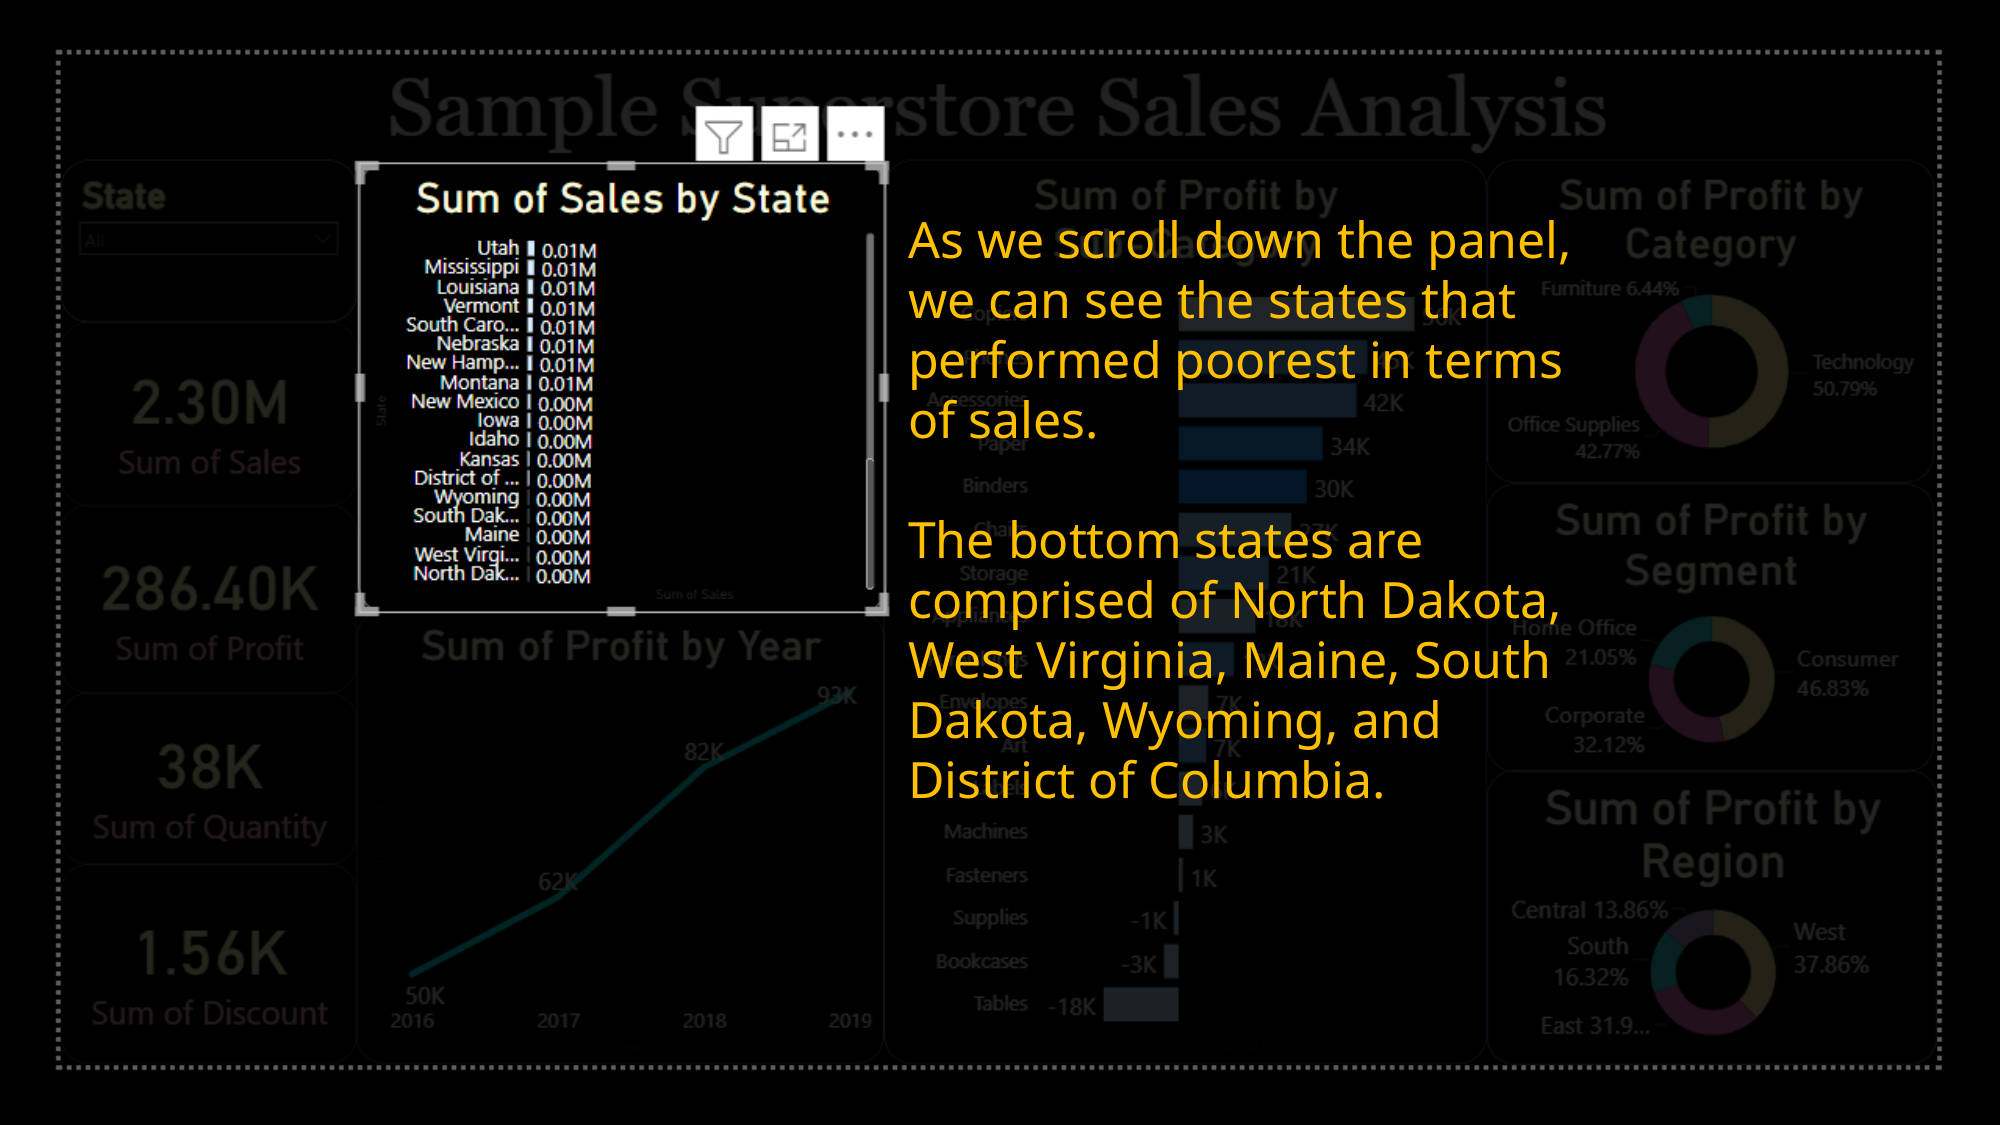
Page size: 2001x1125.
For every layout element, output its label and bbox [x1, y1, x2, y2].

picture [50, 47, 1950, 1078]
